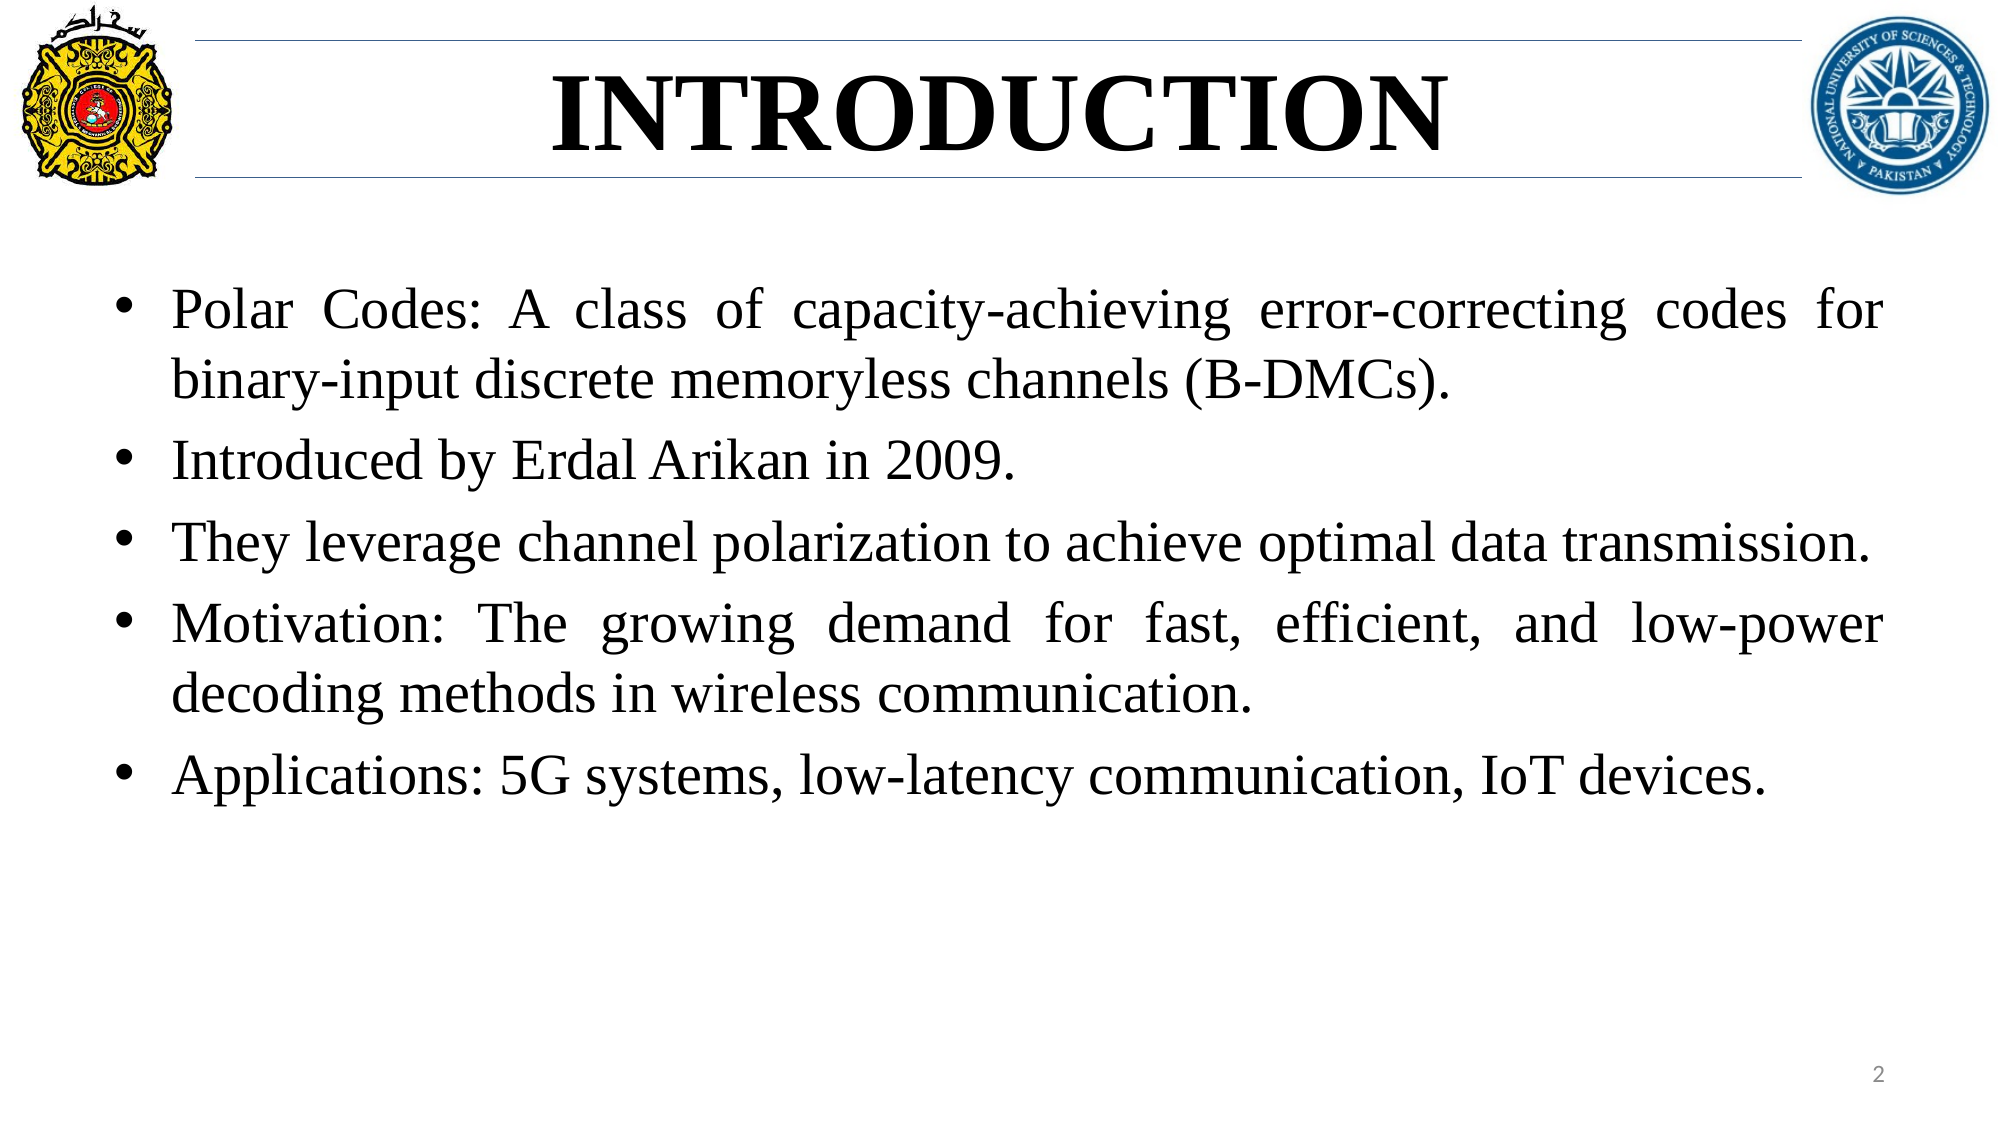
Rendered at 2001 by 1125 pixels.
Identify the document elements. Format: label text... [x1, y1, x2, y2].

picture [0, 0, 196, 191]
picture [1802, 0, 1998, 212]
list Polar Codes: A class of capacity-achieving error-correcting codes for binary-input discrete memoryless channels (B-DMCs). Introduced by Erdal Arikan in 2009. They leverage channel polarization to achieve optimal data transmission. Motivation: The growing demand for fast, efficient, and low-power decoding methods in wireless communication. Applications: 5G systems, low-latency communication, IoT devices. [99, 262, 1900, 1005]
title INTRODUCTION [324, 11, 1675, 200]
text_box [1675, 40, 1797, 178]
slide_number 2 [1433, 1042, 1900, 1103]
text_box [200, 40, 324, 178]
